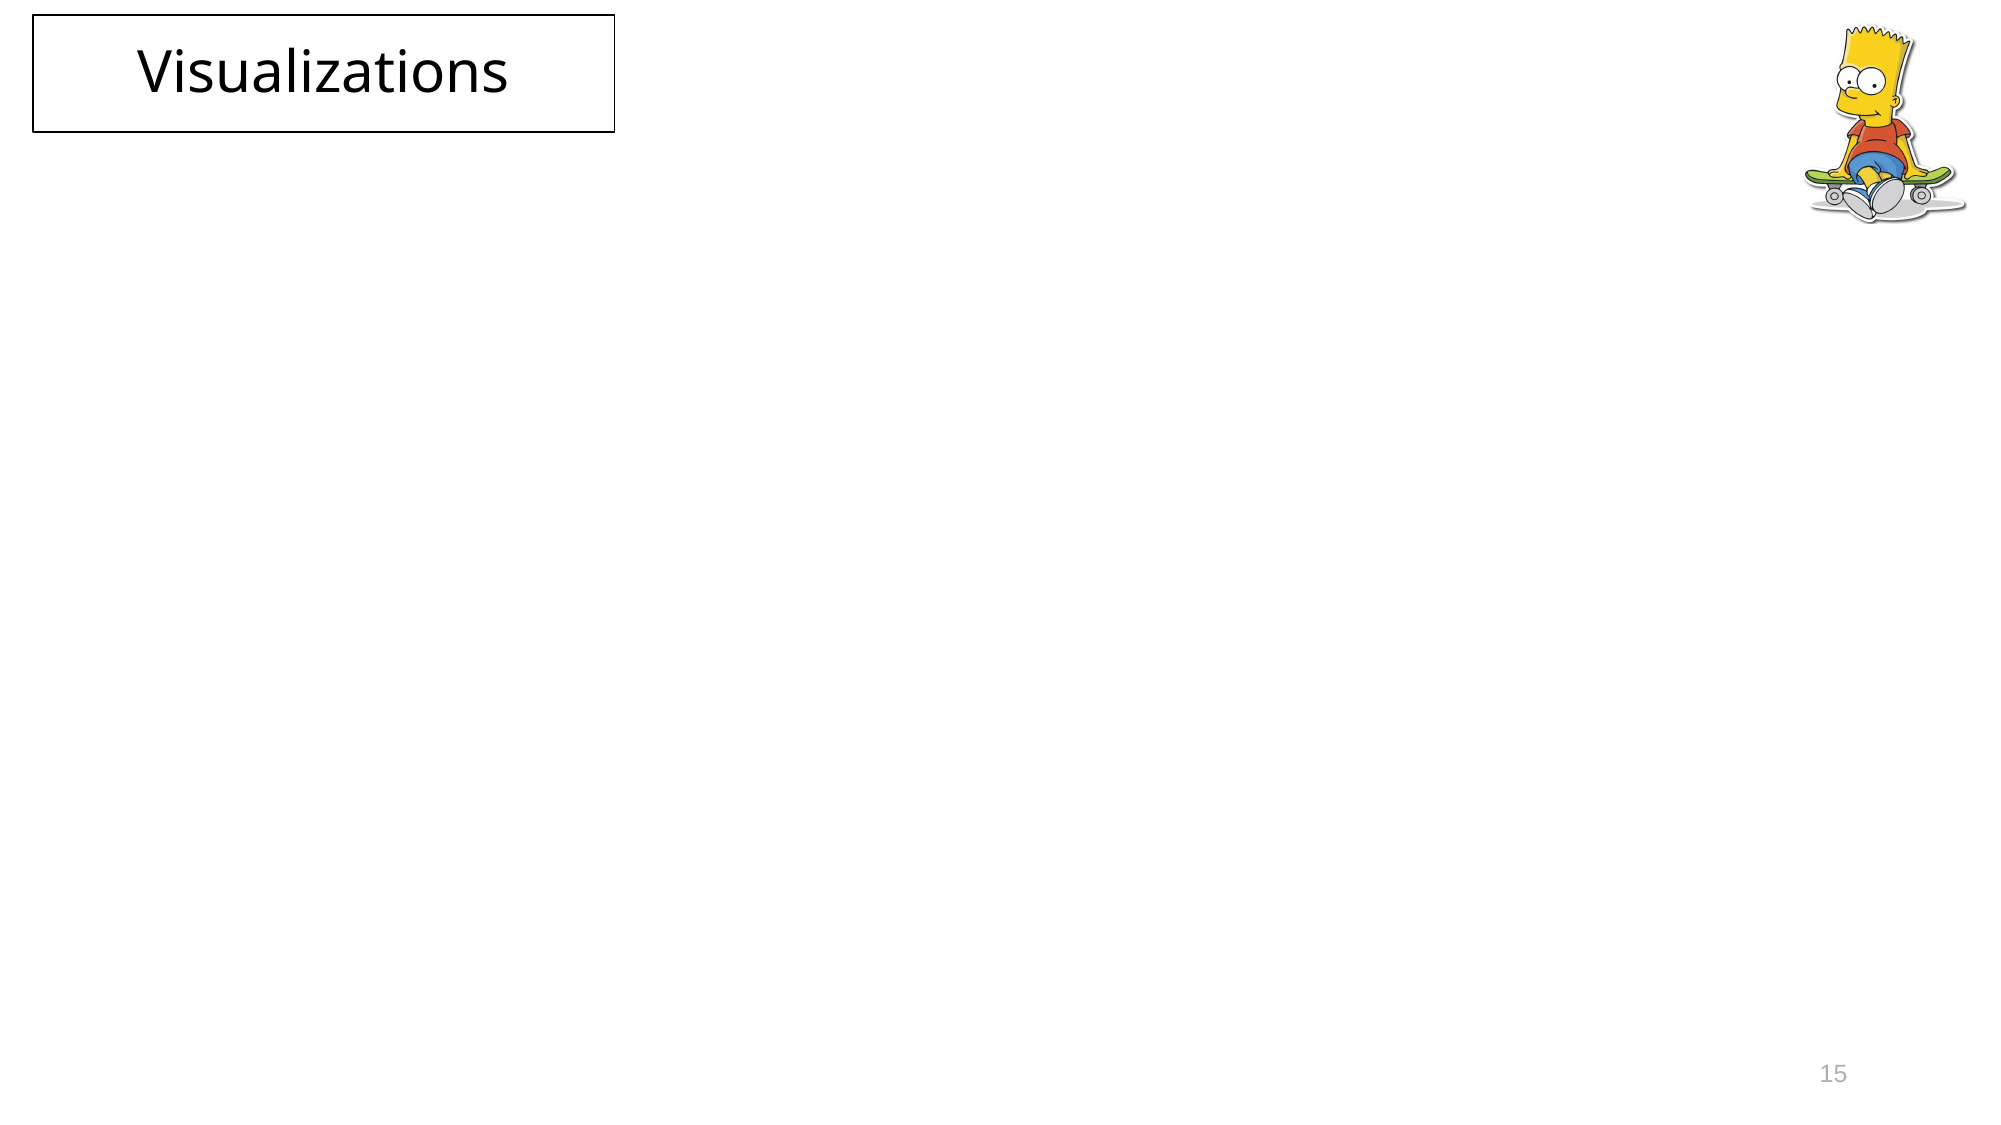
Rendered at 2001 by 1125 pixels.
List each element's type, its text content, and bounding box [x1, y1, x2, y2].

picture [1797, 22, 1968, 224]
text_box [507, 11, 1619, 209]
text_box Visualizations [33, 15, 507, 133]
slide_number 15 [1412, 1042, 1863, 1103]
